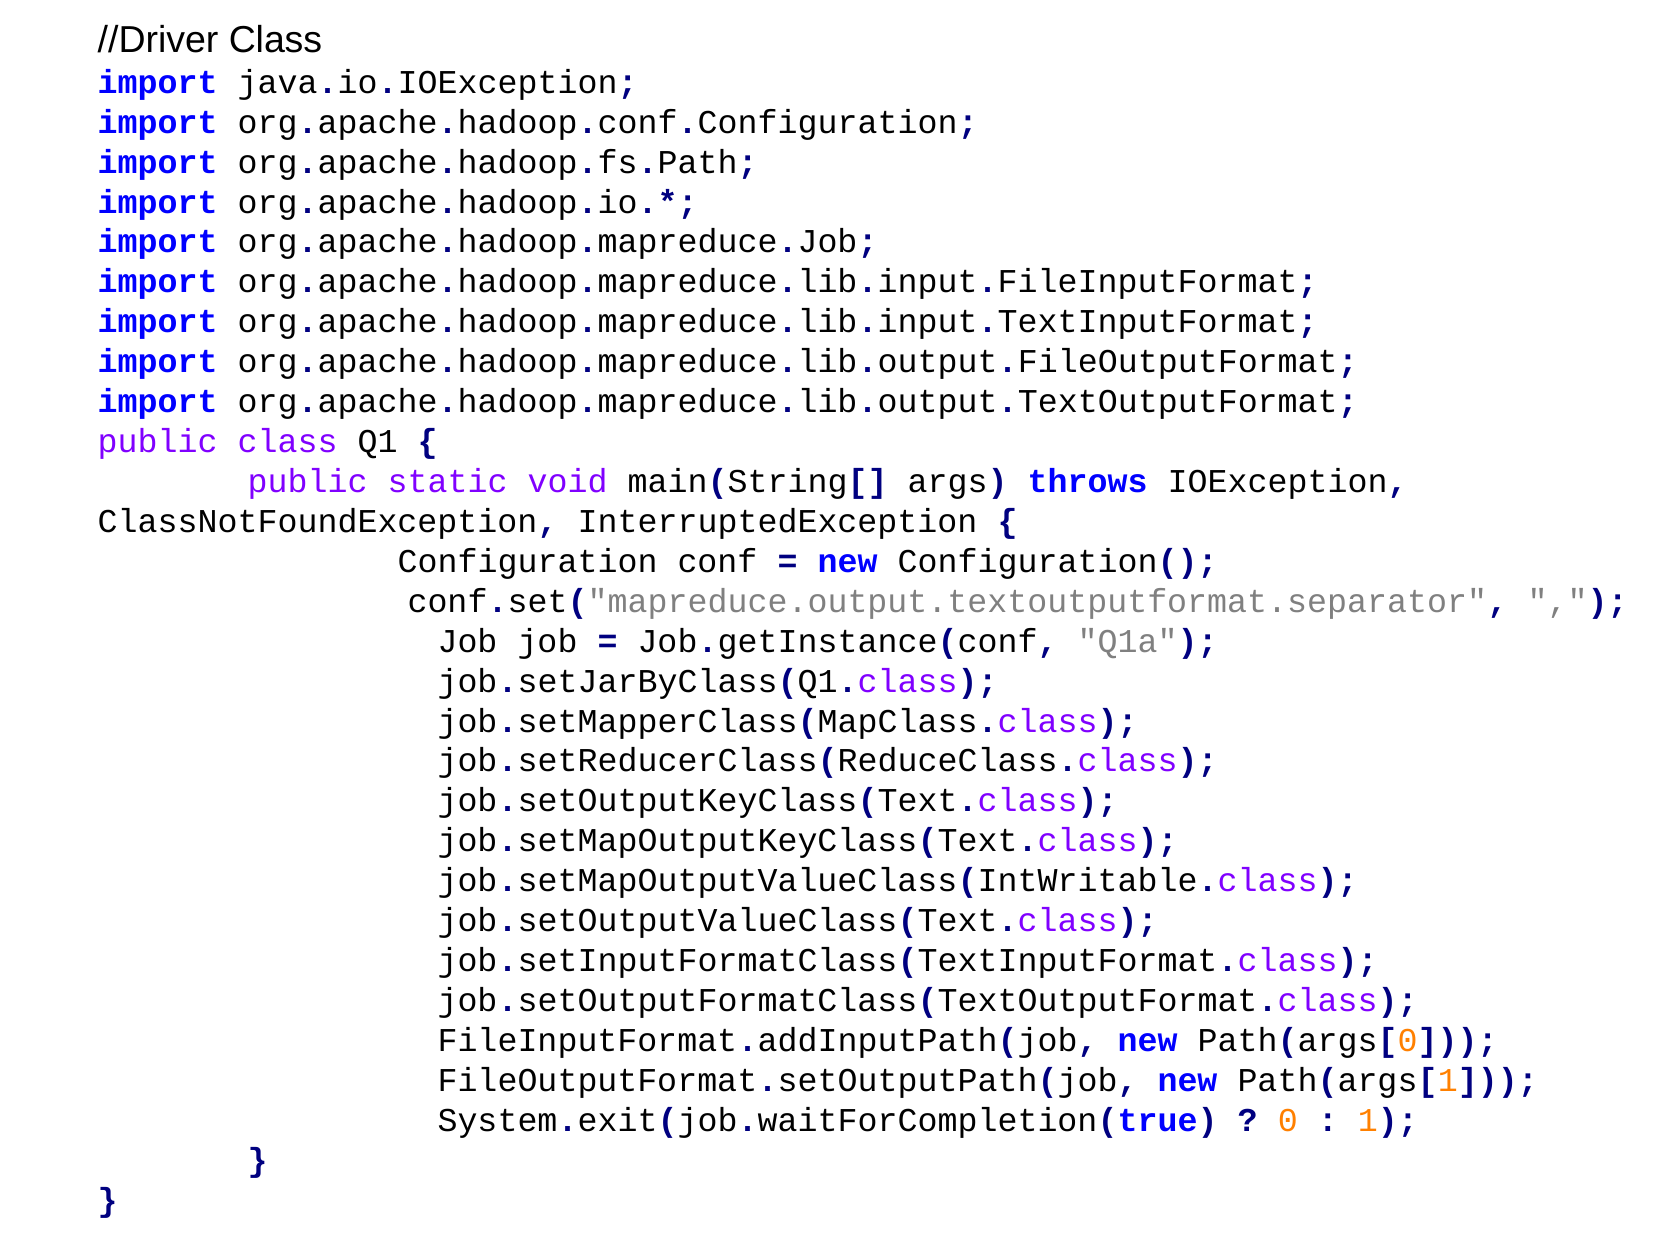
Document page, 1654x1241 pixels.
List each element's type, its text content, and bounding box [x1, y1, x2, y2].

list //Driver Class import java.io.IOException; import org.apache.hadoop.conf.Configuration; import org.apache.hadoop.fs.Path; import org.apache.hadoop.io.*; import org.apache.hadoop.mapreduce.Job; import org.apache.hadoop.mapreduce.lib.input.FileInputFormat; import org.apache.hadoop.mapreduce.lib.input.TextInputFormat; import org.apache.hadoop.mapreduce.lib.output.FileOutputFormat; import org.apache.hadoop.mapreduce.lib.output.TextOutputFormat; public class Q1 { public static void main(String[] args) throws IOException, ClassNotFoundException, InterruptedException { Configuration conf = new Configuration(); conf.set("mapreduce.output.textoutputformat.separator", ","); Job job = Job.getInstance(conf, "Q1a"); job.setJarByClass(Q1.class); job.setMapperClass(MapClass.class); job.setReducerClass(ReduceClass.class); job.setOutputKeyClass(Text.class); job.setMapOutputKeyClass(Text.class); job.setMapOutputValueClass(IntWritable.class); job.setOutputValueClass(Text.class); job.setInputFormatClass(TextInputFormat.class); job.setOutputFormatClass(TextOutputFormat.class); FileInputFormat.addInputPath(job, new Path(args[0])); FileOutputFormat.setOutputPath(job, new Path(args[1])); System.exit(job.waitForCompletion(true) ? 0 : 1); } } [82, 0, 1654, 1241]
